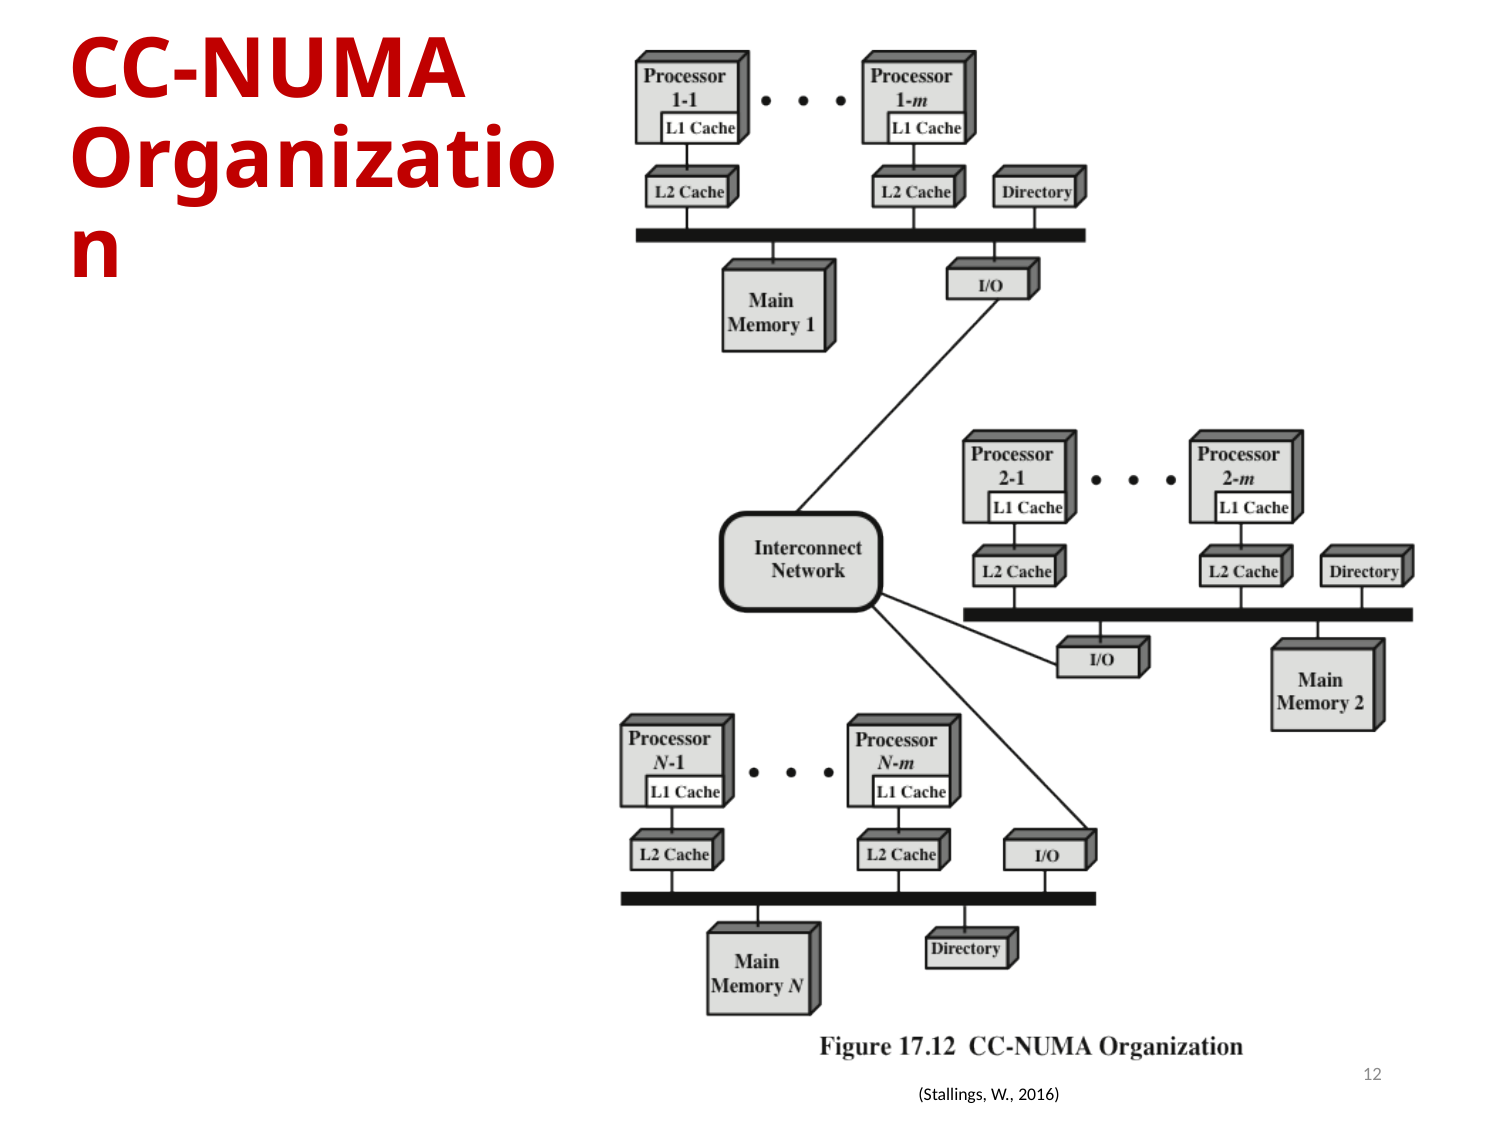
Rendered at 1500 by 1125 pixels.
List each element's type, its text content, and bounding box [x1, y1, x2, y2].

picture [575, 13, 1445, 1125]
title CC-NUMA Organization [53, 78, 575, 303]
